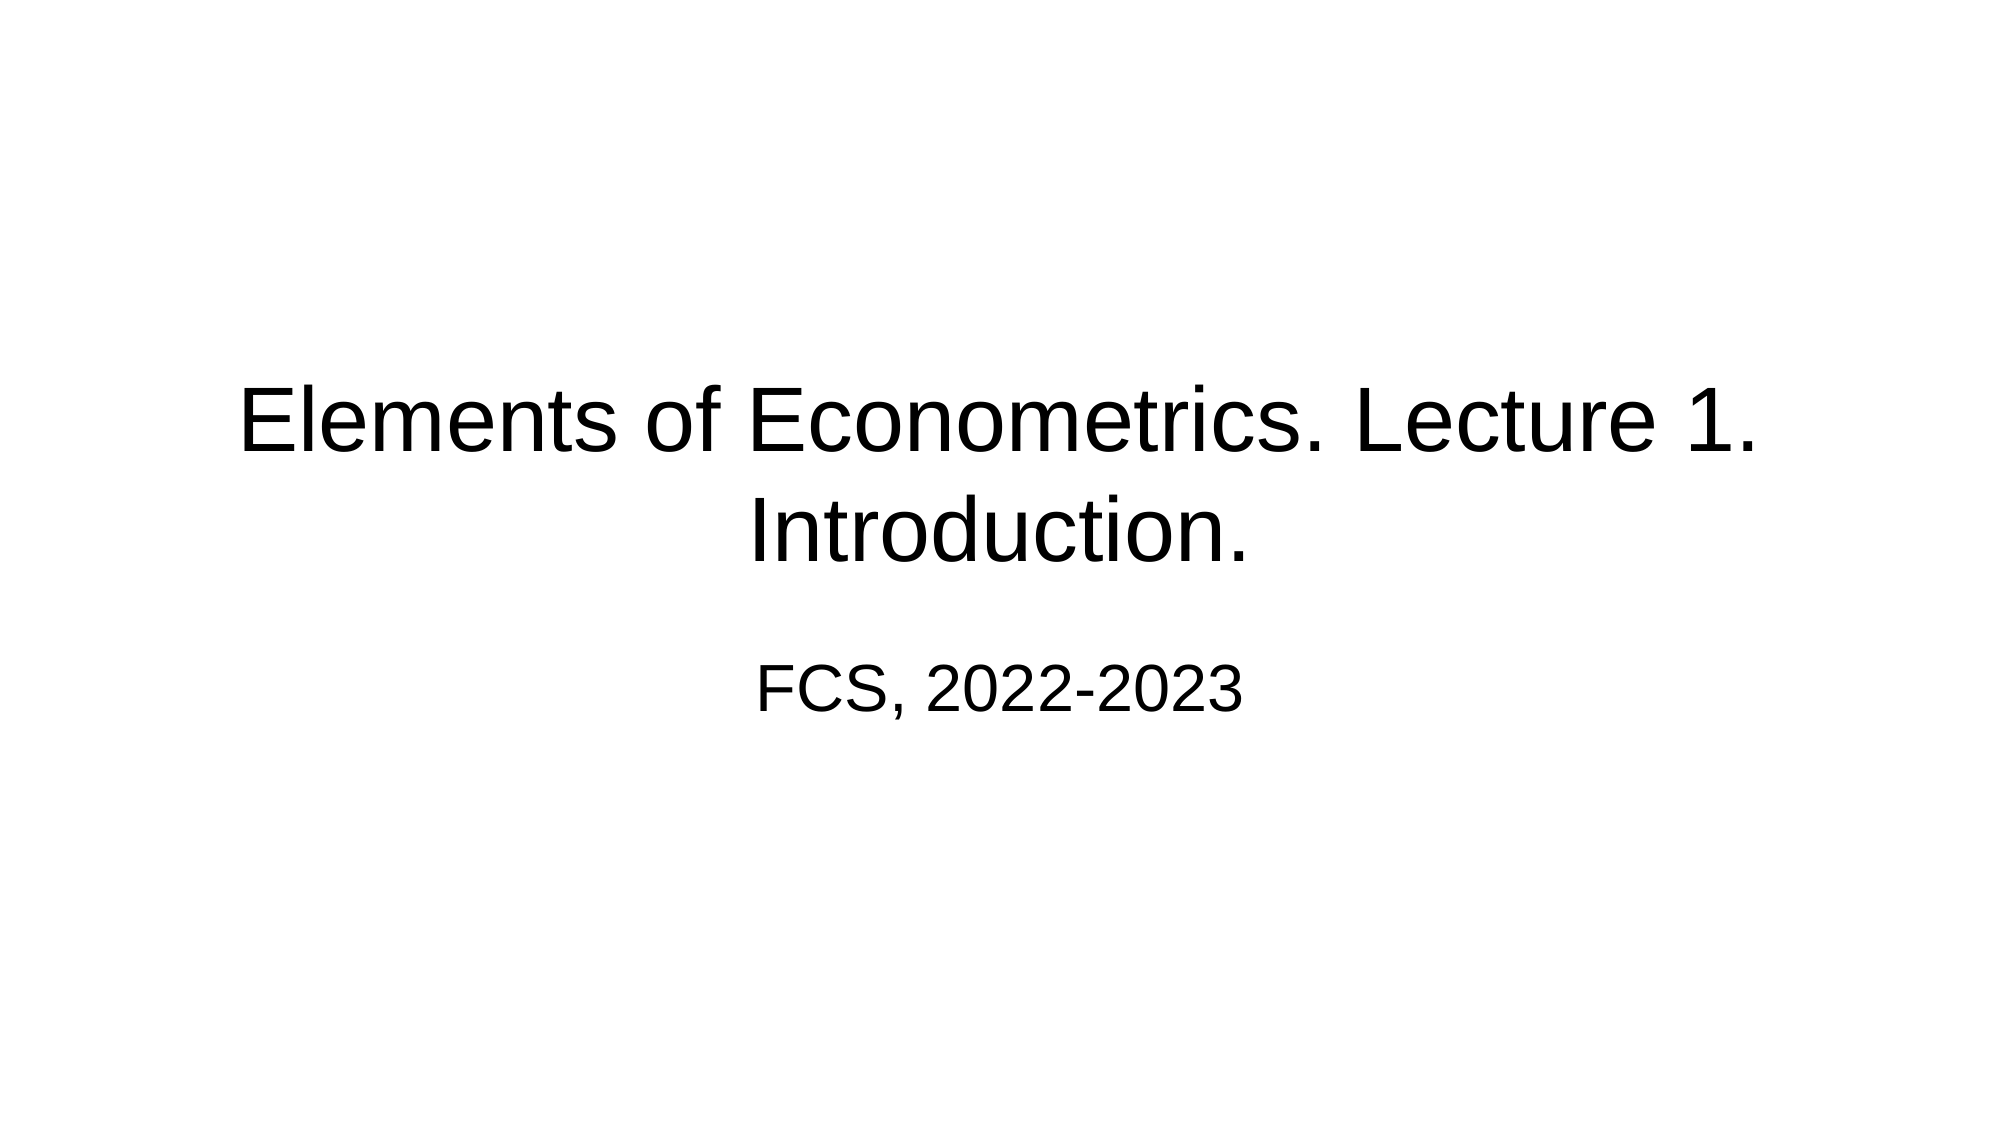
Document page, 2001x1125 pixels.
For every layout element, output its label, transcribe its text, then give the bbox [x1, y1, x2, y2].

subtitle FCS, 2022-2023 [300, 637, 1700, 925]
title Elements of Econometrics. Lecture 1. Introduction. [150, 349, 1850, 591]
